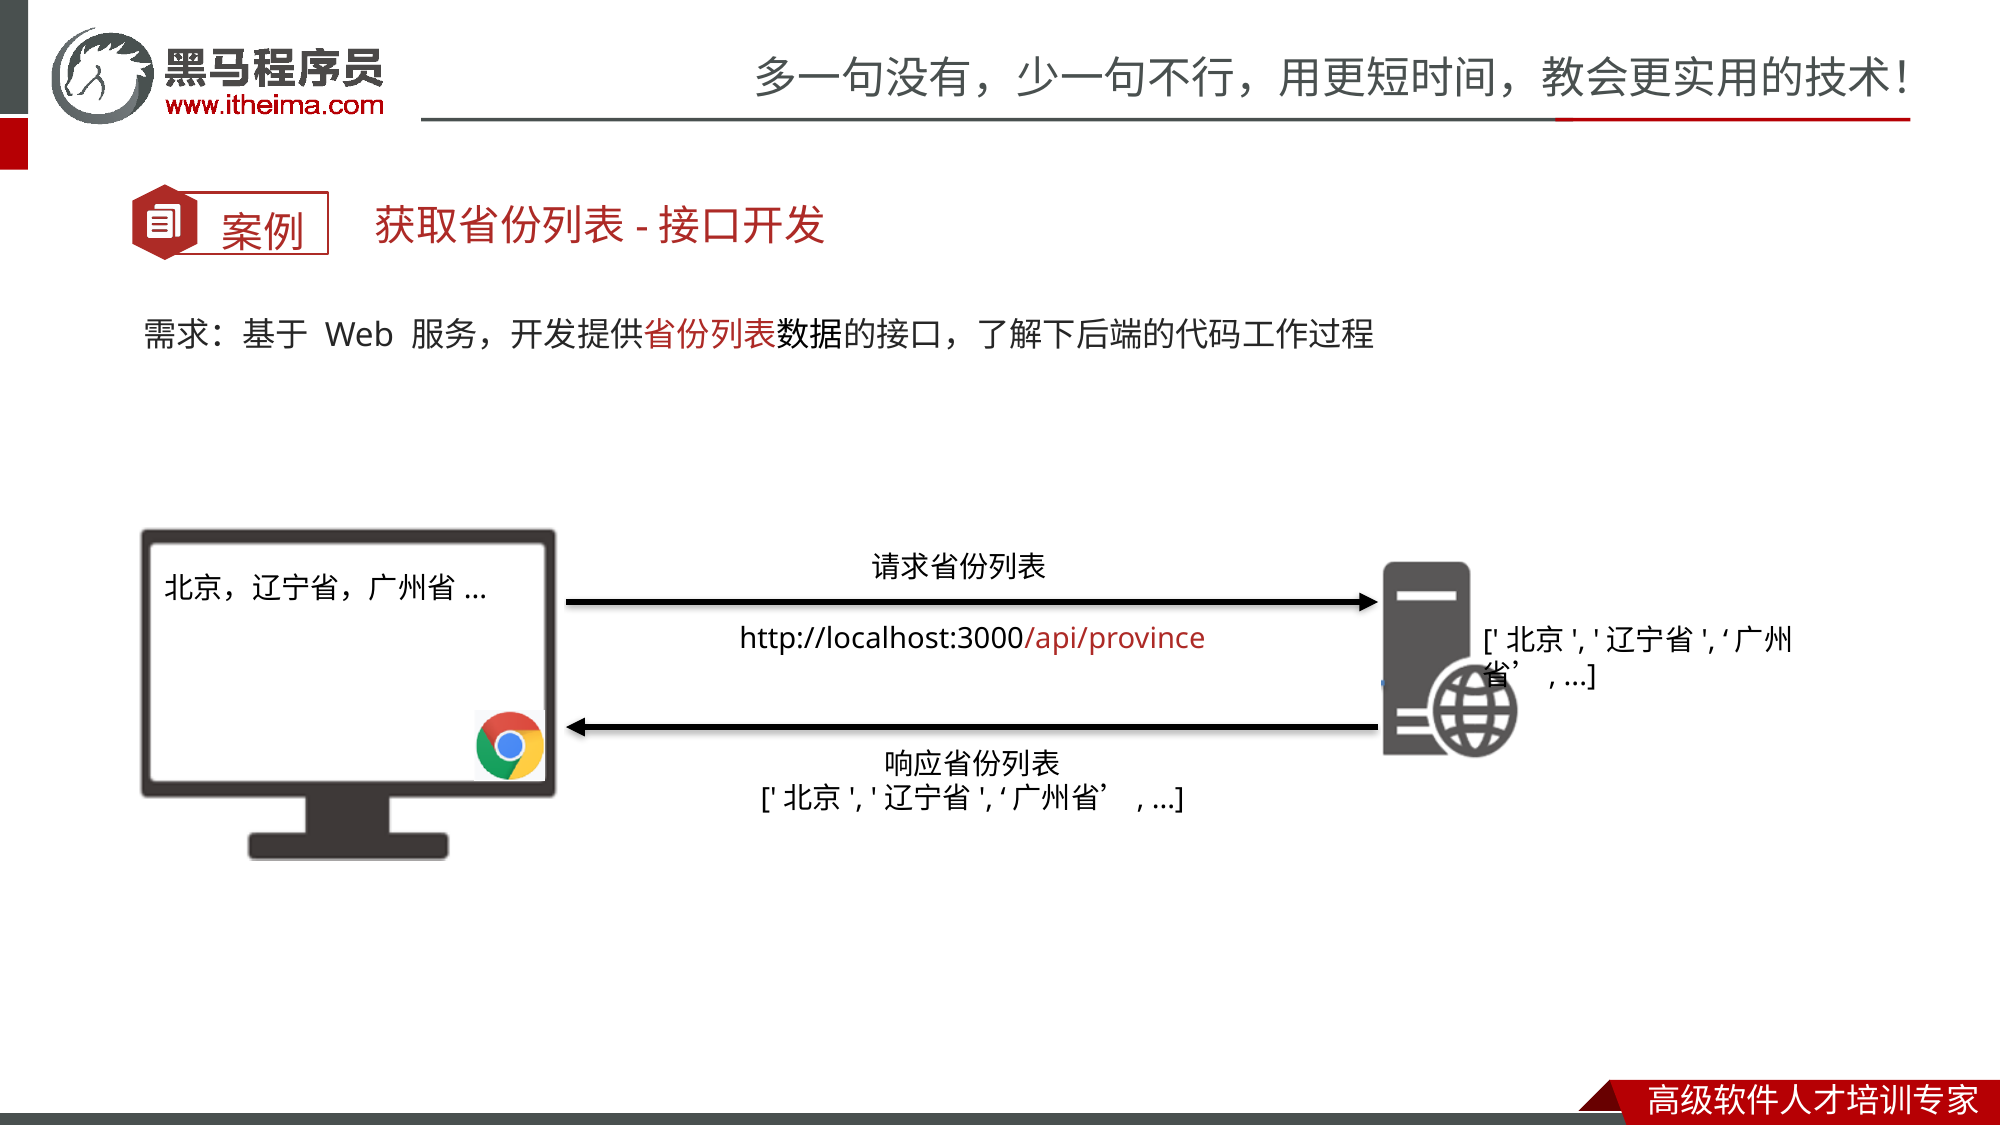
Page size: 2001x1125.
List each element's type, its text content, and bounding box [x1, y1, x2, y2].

list 获取省份列表-接口开发 [360, 181, 1872, 266]
text_box 请求省份列表 [856, 540, 1062, 591]
picture [50, 26, 384, 125]
text_box 响应省份列表 ['北京', '辽宁省', ‘广州省’, ...] [741, 737, 1204, 823]
picture [147, 204, 181, 238]
picture [1381, 561, 1520, 761]
text_box ['北京', '辽宁省', ‘广州省’, ...] [1525, 613, 1894, 699]
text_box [134, 524, 564, 862]
text_box http://localhost:3000/api/province [724, 612, 1221, 663]
list 需求：基于 Web 服务，开发提供省份列表数据的接口，了解下后端的代码工作过程 [128, 285, 1887, 1033]
